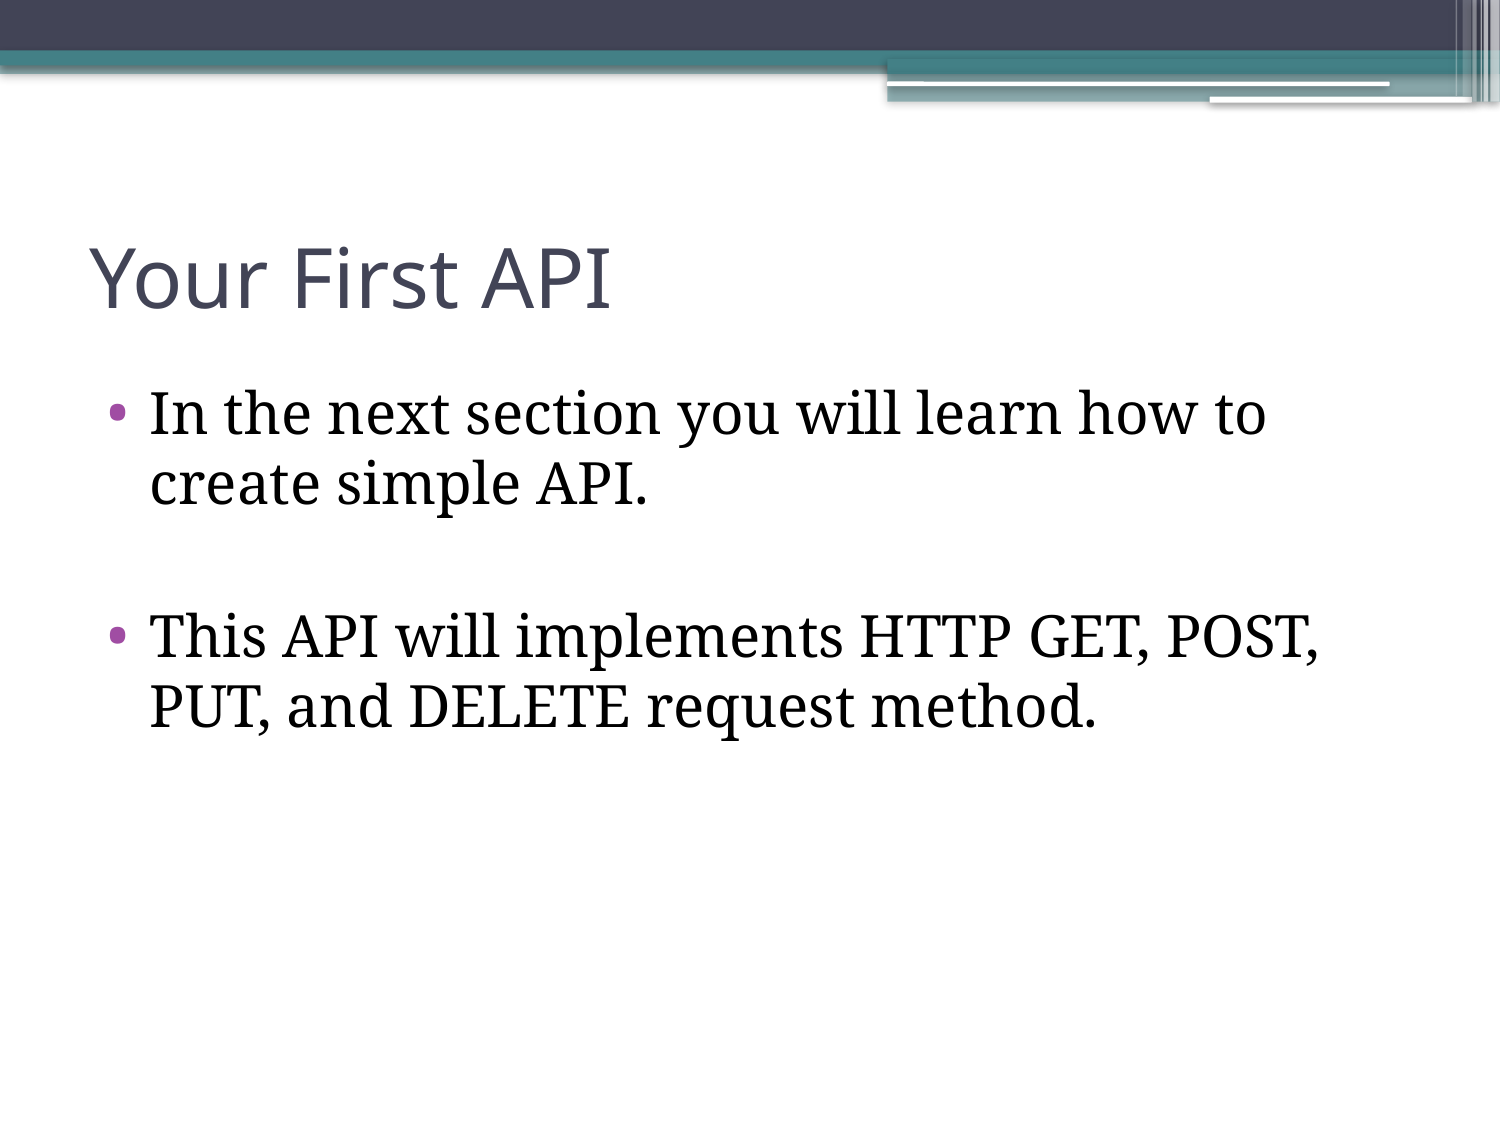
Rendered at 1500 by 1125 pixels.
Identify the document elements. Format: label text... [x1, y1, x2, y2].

list In the next section you will learn how to create simple API. This API will implements HTTP GET, POST, PUT, and DELETE request method. [75, 368, 1425, 1079]
title Your First API [75, 187, 1425, 363]
